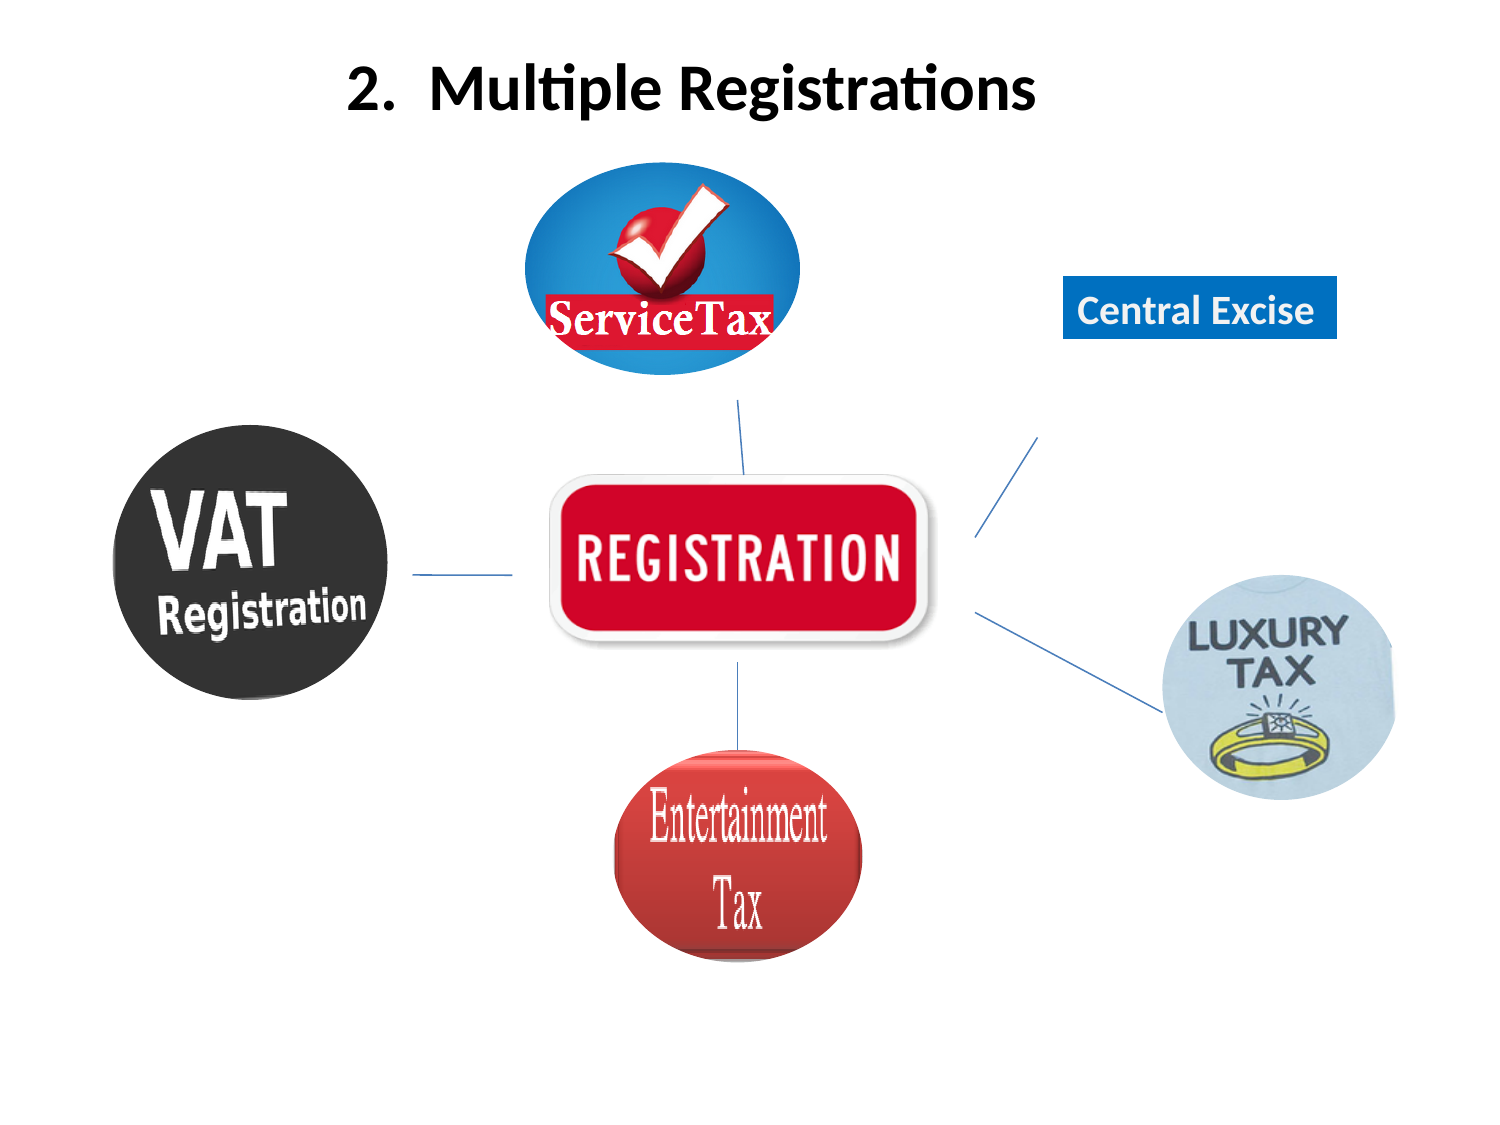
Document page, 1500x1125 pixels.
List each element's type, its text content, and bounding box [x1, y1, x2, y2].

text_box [956, 455, 1057, 519]
picture [549, 474, 938, 651]
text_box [702, 434, 779, 441]
picture [524, 162, 801, 376]
picture [112, 424, 388, 701]
picture [1162, 574, 1401, 801]
text_box Central Excise [1062, 275, 1338, 340]
picture [612, 749, 863, 963]
text_box 2. Multiple Registrations [198, 35, 1202, 132]
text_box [974, 612, 1163, 713]
